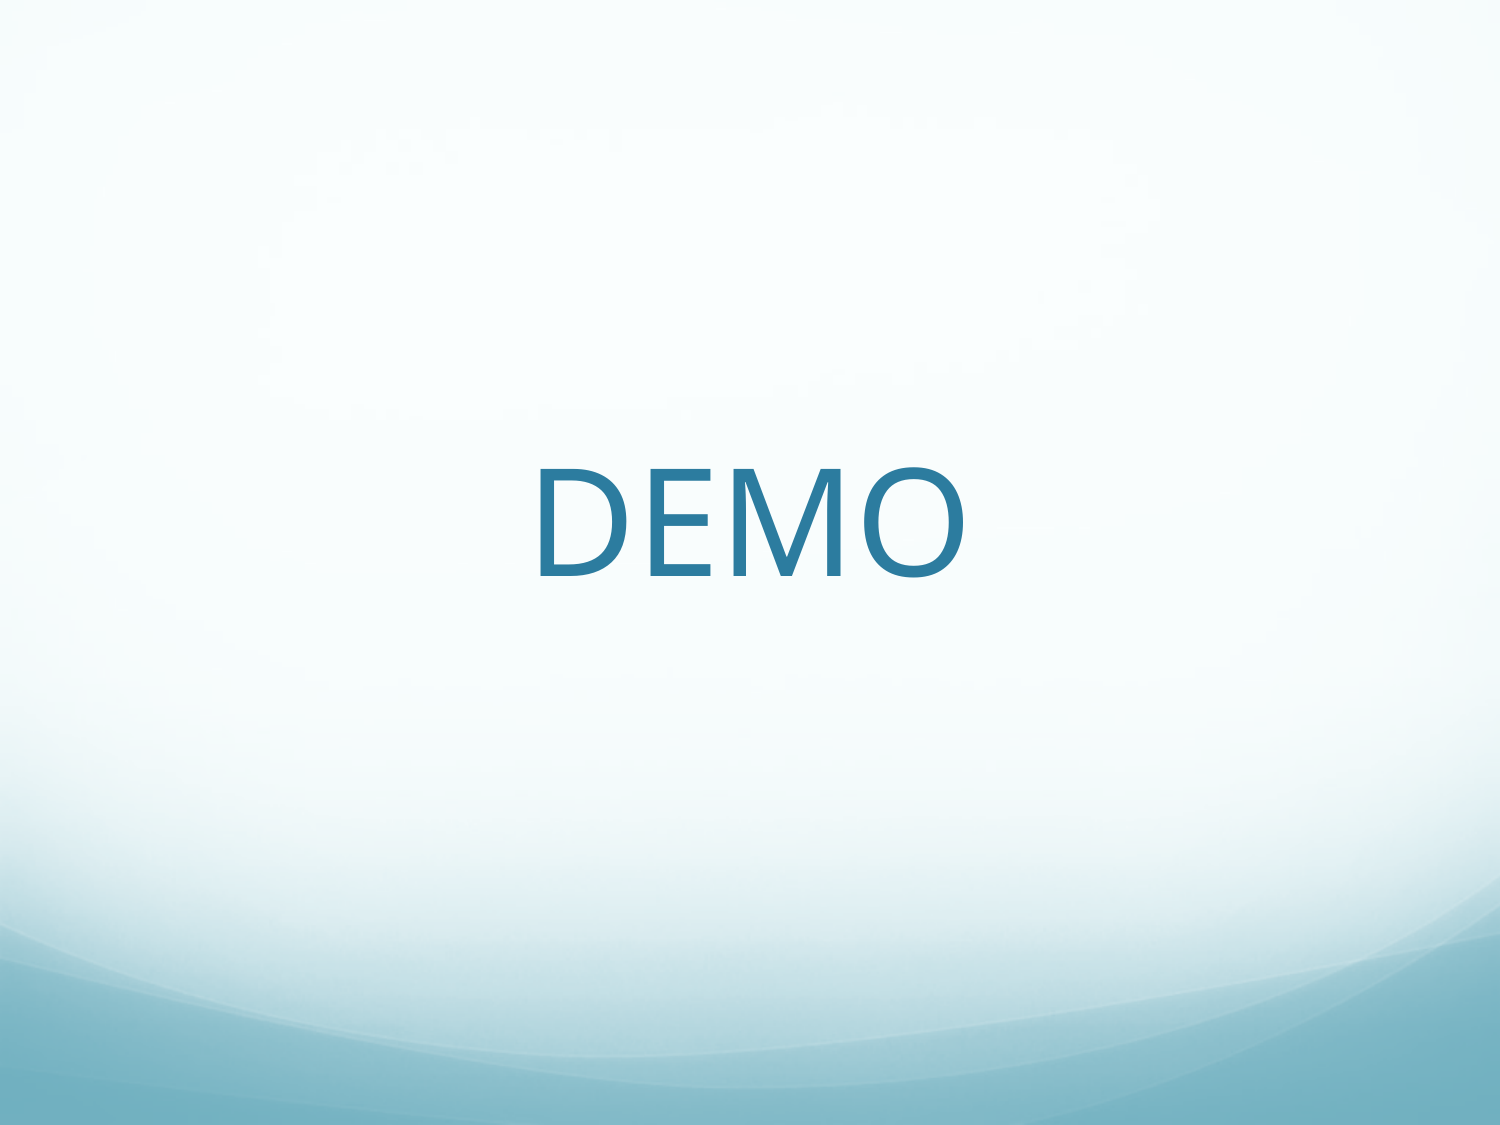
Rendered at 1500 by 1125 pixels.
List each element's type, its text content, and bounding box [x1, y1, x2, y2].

title DEMO [90, 394, 1410, 614]
